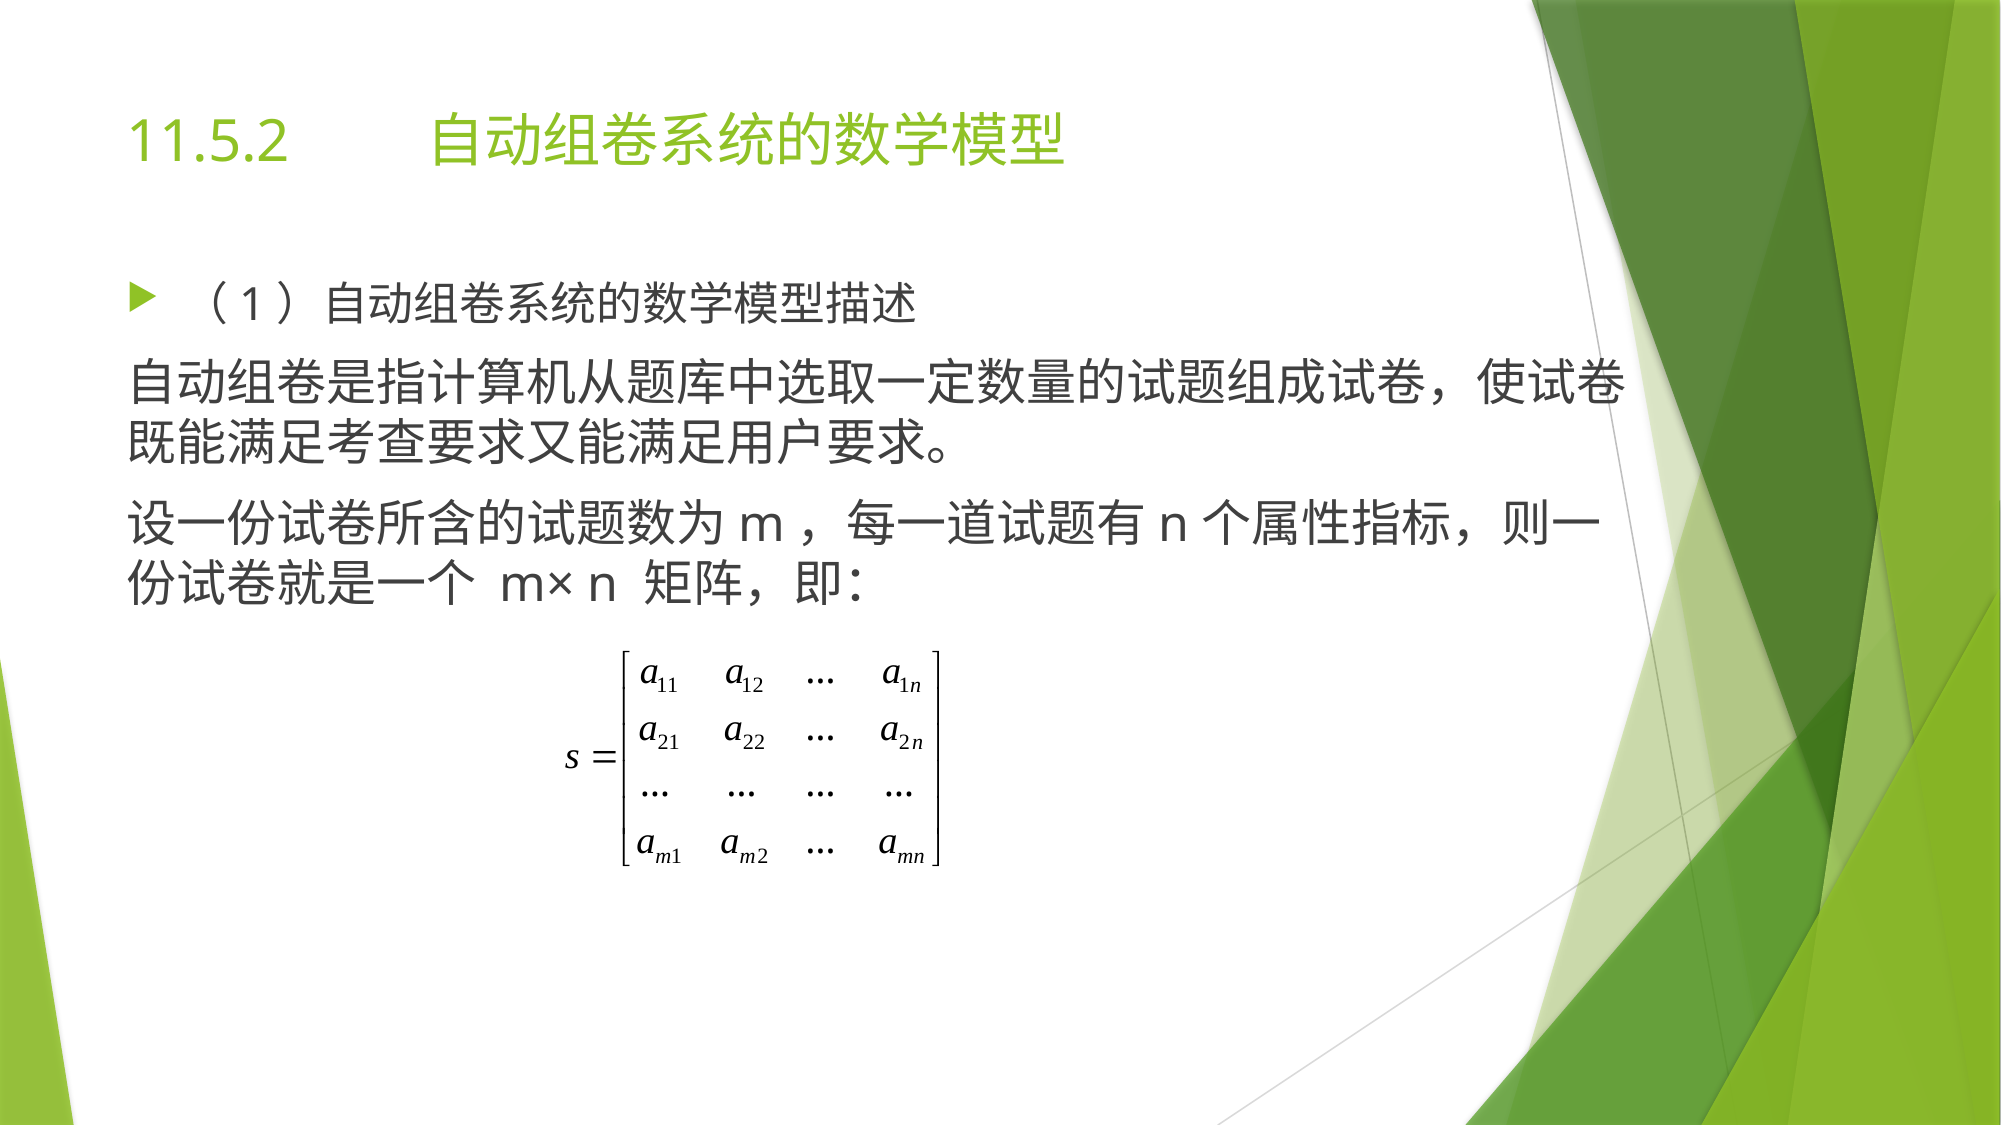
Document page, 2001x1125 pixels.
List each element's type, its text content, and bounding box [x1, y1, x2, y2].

list （1）自动组卷系统的数学模型描述 自动组卷是指计算机从题库中选取一定数量的试题组成试卷，使试卷既能满足考查要求又能满足用户要求。 设一份试卷所含的试题数为m，每一道试题有n个属性指标，则一份试卷就是一个 m× n 矩阵，即： [110, 266, 1661, 940]
text_box 11.5.2 自动组卷系统的数学模型 [111, 95, 1522, 230]
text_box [557, 641, 953, 877]
